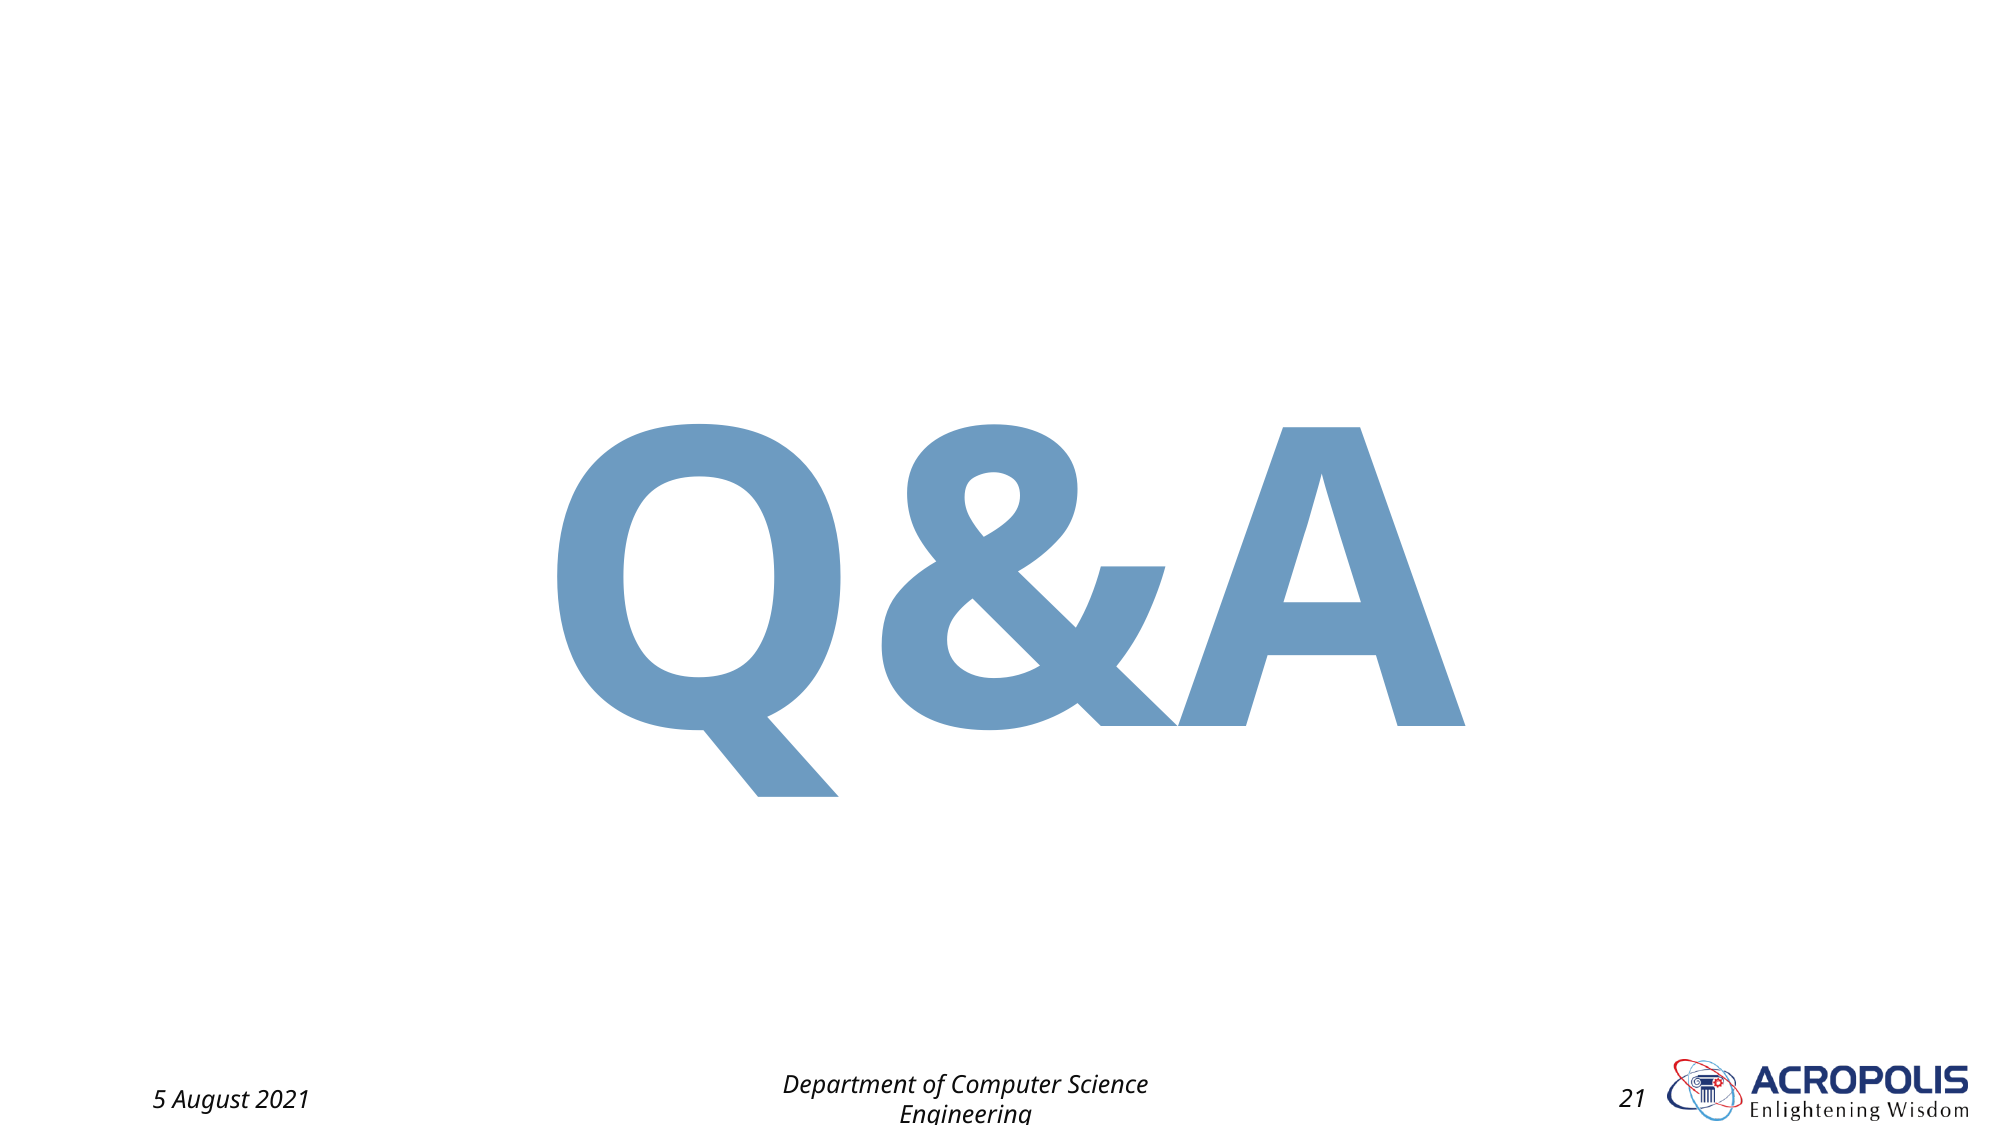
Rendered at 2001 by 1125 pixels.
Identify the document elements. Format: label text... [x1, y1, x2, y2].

slide_number ‹#› [1436, 1076, 1662, 1122]
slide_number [137, 1076, 663, 1122]
text_box Q&A [15, 302, 1985, 818]
picture [1667, 1059, 1968, 1121]
footer Department of Computer Science Engineering [703, 1076, 1229, 1122]
